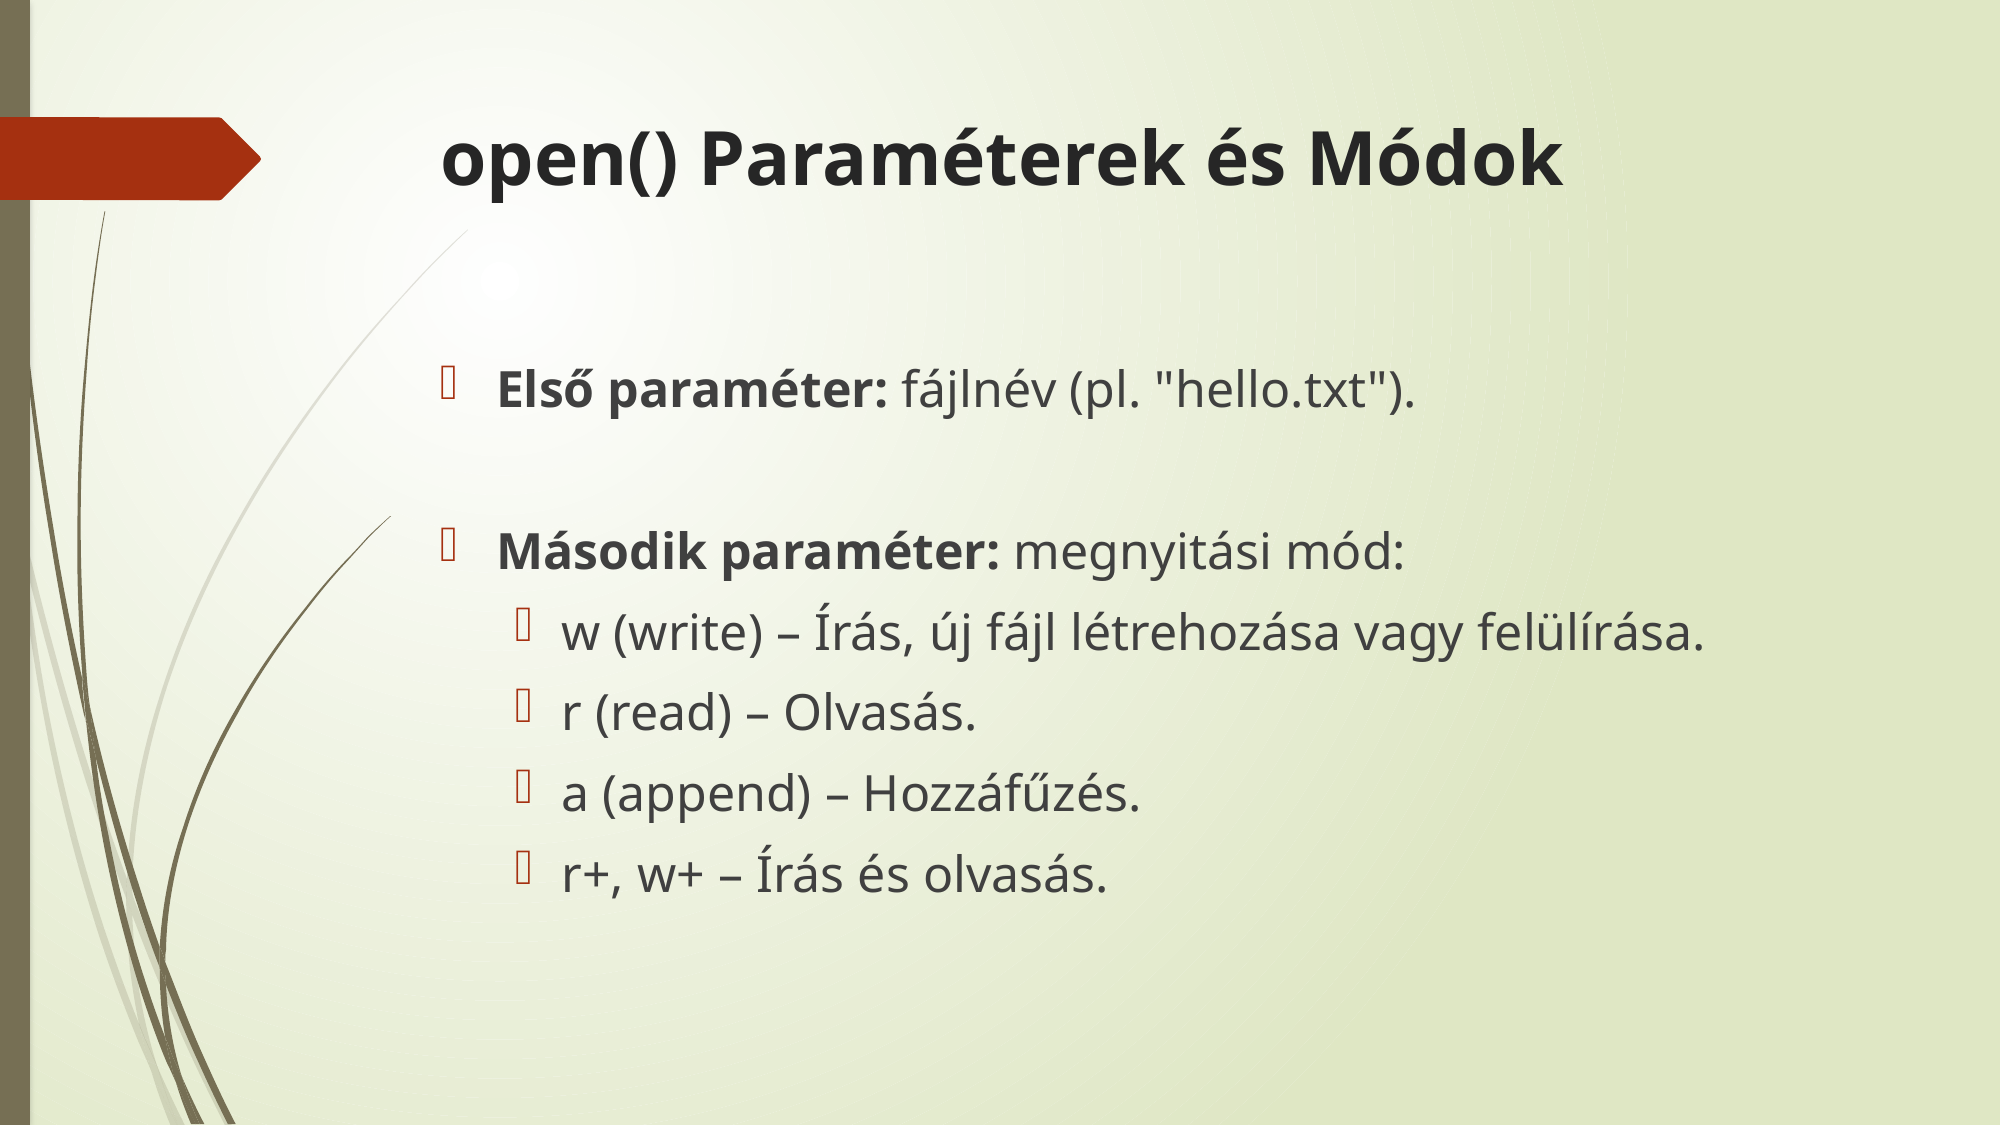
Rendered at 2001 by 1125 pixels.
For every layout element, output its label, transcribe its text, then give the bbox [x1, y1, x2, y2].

list Első paraméter: fájlnév (pl. "hello.txt"). Második paraméter: megnyitási mód: w (write) – Írás, új fájl létrehozása vagy felülírása. r (read) – Olvasás. a (append) – Hozzáfűzés. r+, w+ – Írás és olvasás. [424, 350, 1888, 970]
title open() Paraméterek és Módok [425, 102, 1888, 313]
